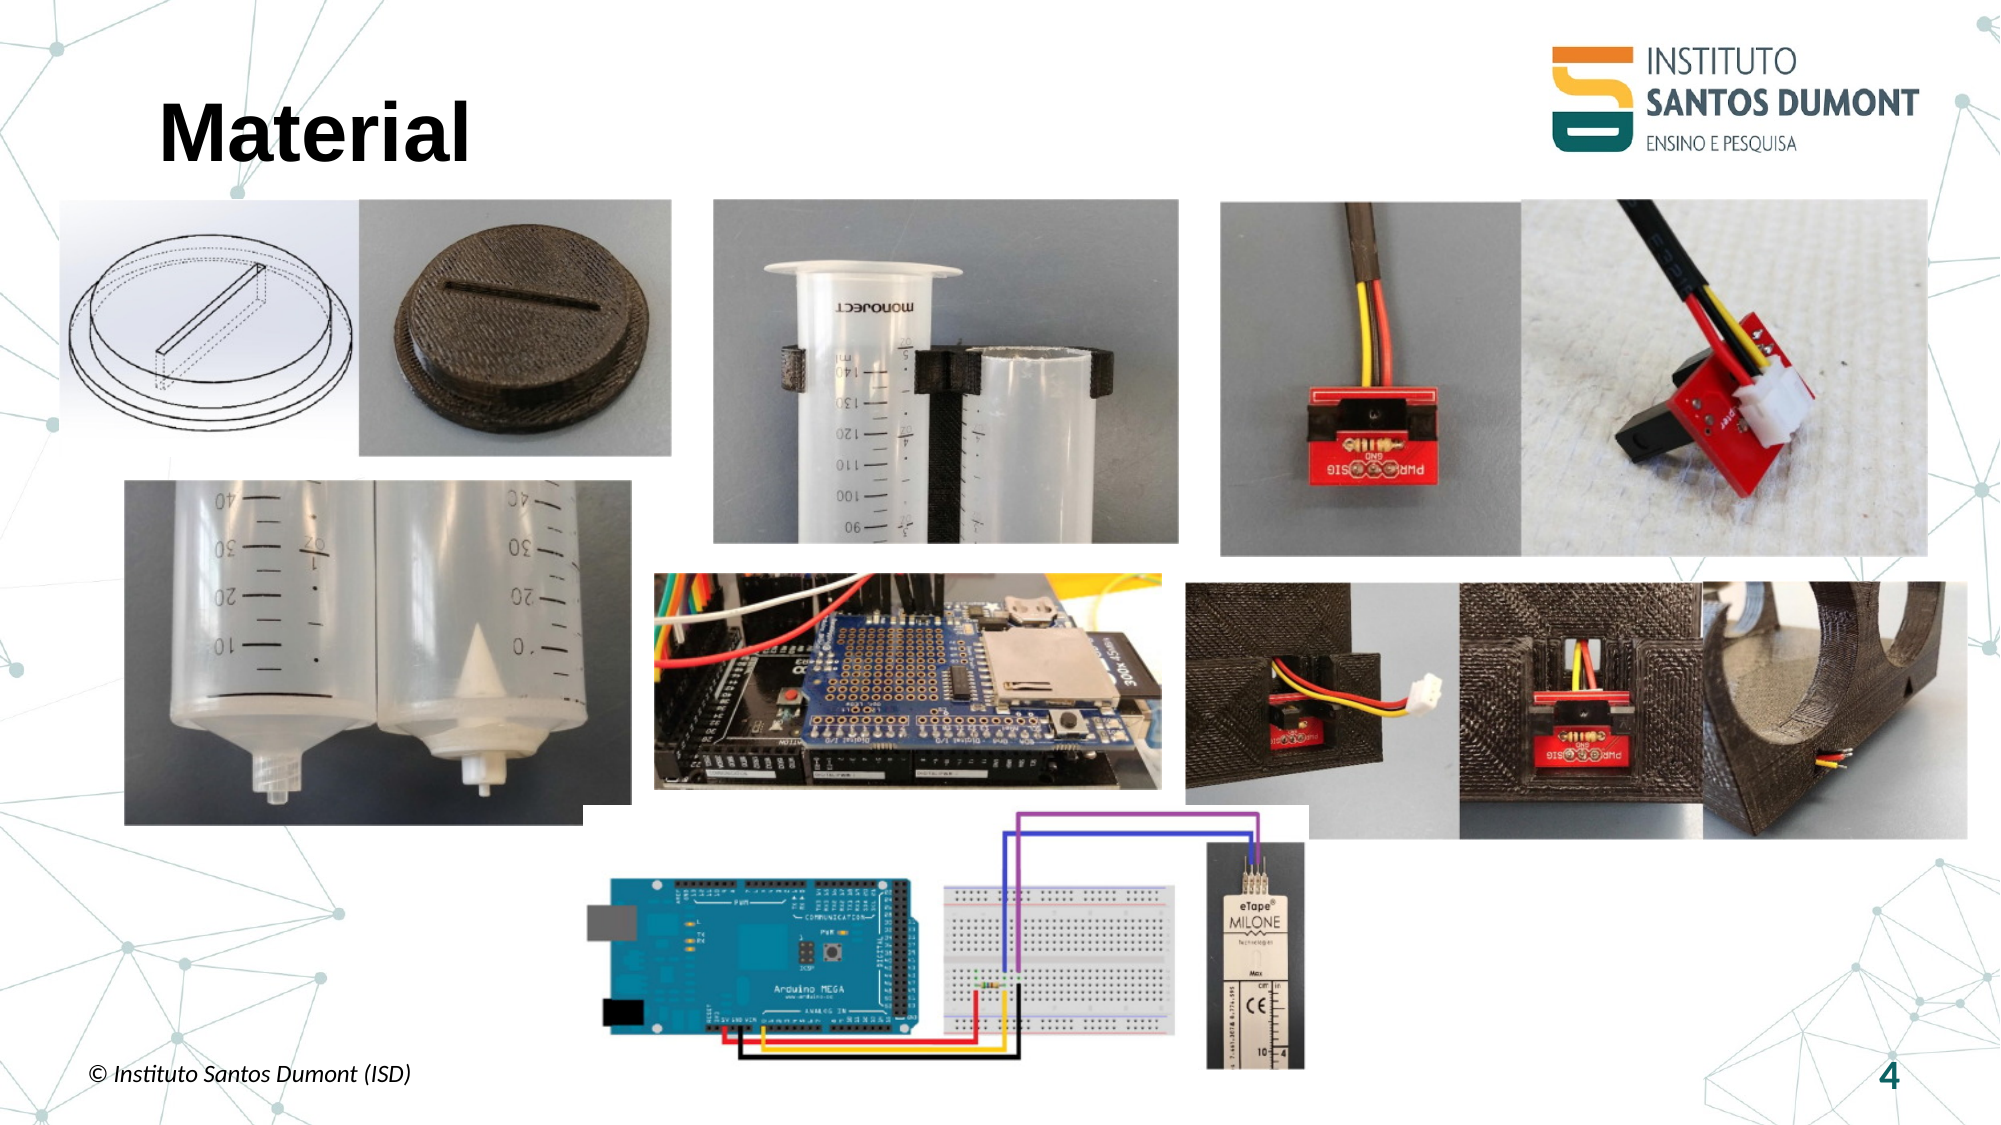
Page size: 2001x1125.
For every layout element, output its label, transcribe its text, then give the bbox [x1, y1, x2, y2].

text_box Material [143, 71, 1284, 186]
slide_number 4 [1412, 1042, 1916, 1103]
list [72, 293, 1916, 1014]
picture [0, 0, 2000, 1125]
footer © Instituto Santos Dumont (ISD) [72, 1042, 1361, 1103]
